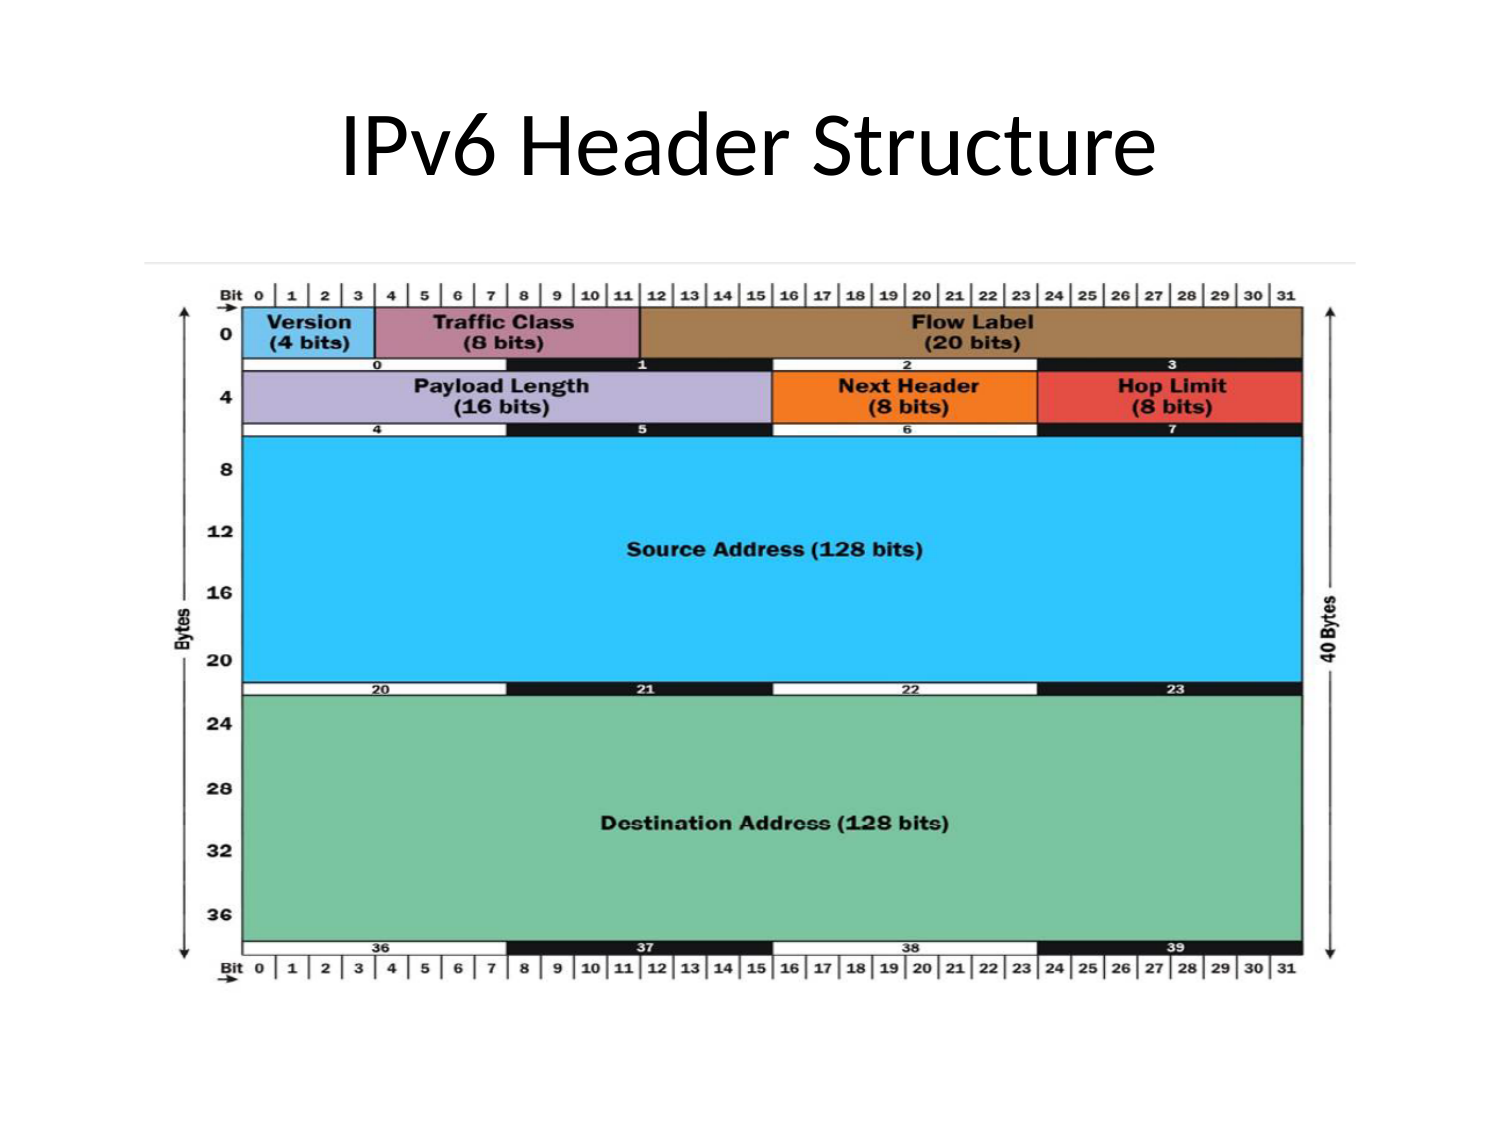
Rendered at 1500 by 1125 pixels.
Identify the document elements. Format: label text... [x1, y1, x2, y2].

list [144, 262, 1356, 1006]
title IPv6 Header Structure [75, 45, 1425, 233]
